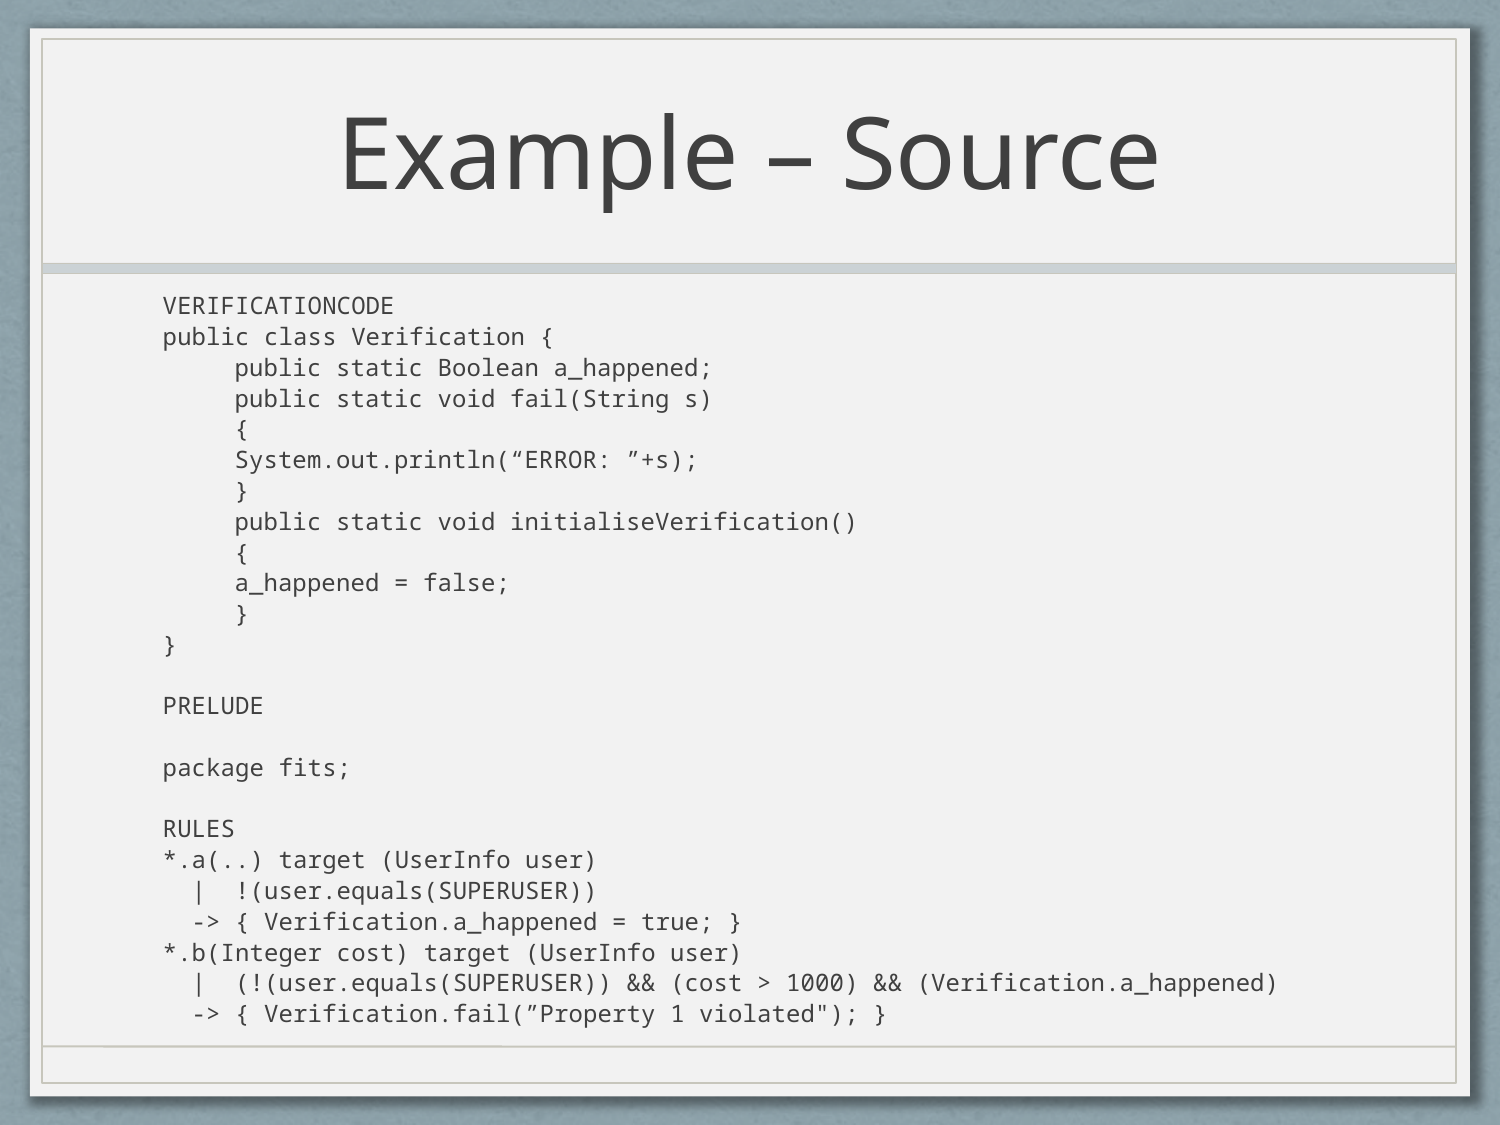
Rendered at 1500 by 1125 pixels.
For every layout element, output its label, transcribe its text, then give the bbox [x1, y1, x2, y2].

list VERIFICATIONCODE public class Verification { public static Boolean a_happened; public static void fail(String s) { System.out.println(“ERROR: ”+s); } public static void initialiseVerification() { a_happened = false; } } PRELUDE package fits; RULES *.a(..) target (UserInfo user) | !(user.equals(SUPERUSER)) -> { Verification.a_happened = true; } *.b(Integer cost) target (UserInfo user) | (!(user.equals(SUPERUSER)) && (cost > 1000) && (Verification.a_happened) -> { Verification.fail(”Property 1 violated"); } [147, 283, 1353, 1038]
title Example – Source [147, 40, 1353, 260]
